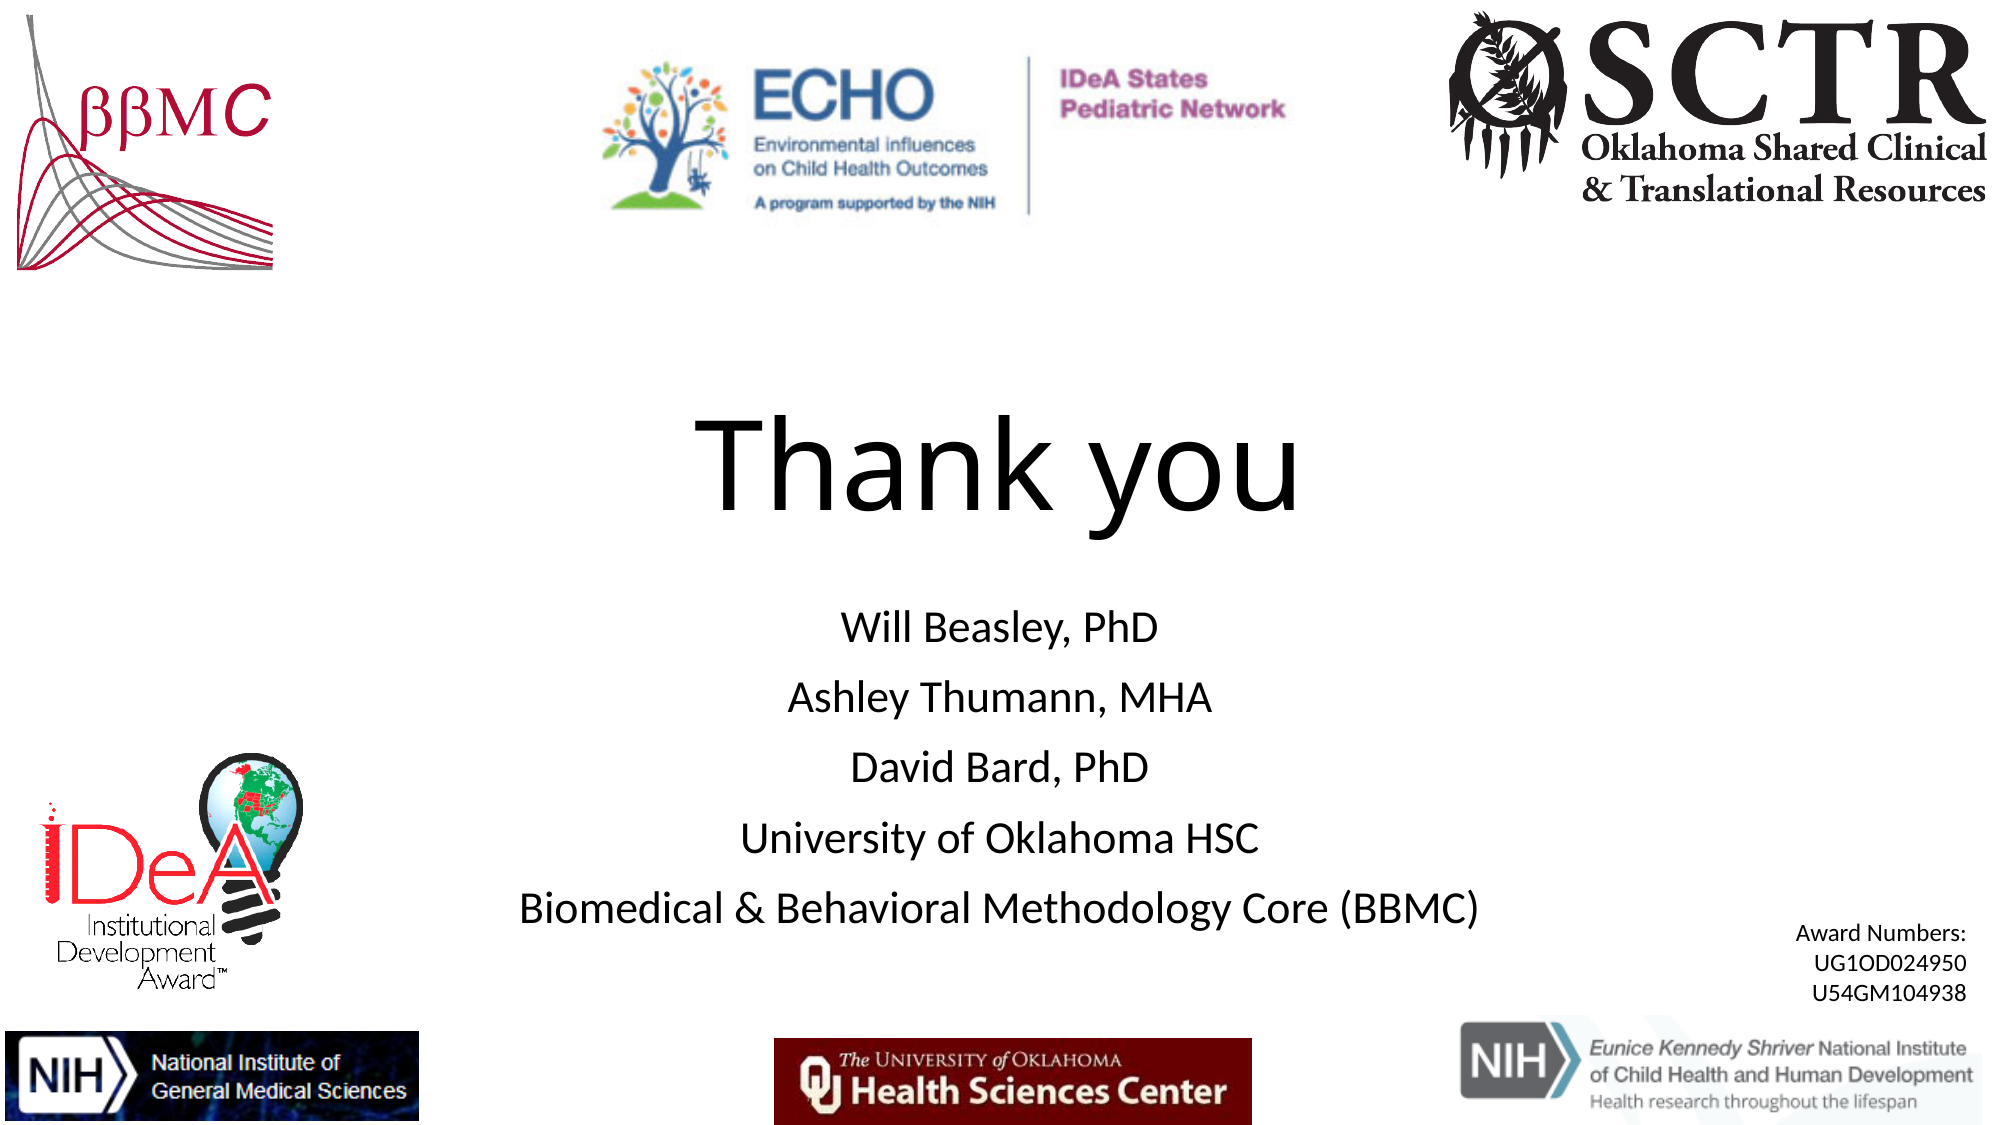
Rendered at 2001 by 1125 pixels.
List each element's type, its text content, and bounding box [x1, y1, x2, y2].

picture [1455, 1015, 1982, 1125]
text_box Award Numbers: UG1OD024950 U54GM104938 [1751, 909, 1982, 1014]
picture [18, 745, 316, 996]
picture [5, 14, 273, 282]
picture [569, 17, 1375, 253]
title Thank you [249, 241, 1750, 545]
picture [5, 1031, 419, 1121]
subtitle Will Beasley, PhD Ashley Thumann, MHA David Bard, PhD University of Oklahoma HSC Biomedical & Behavioral Methodology Core (BBMC) [174, 595, 1825, 977]
picture [1437, 0, 2000, 220]
picture [774, 1038, 1252, 1125]
